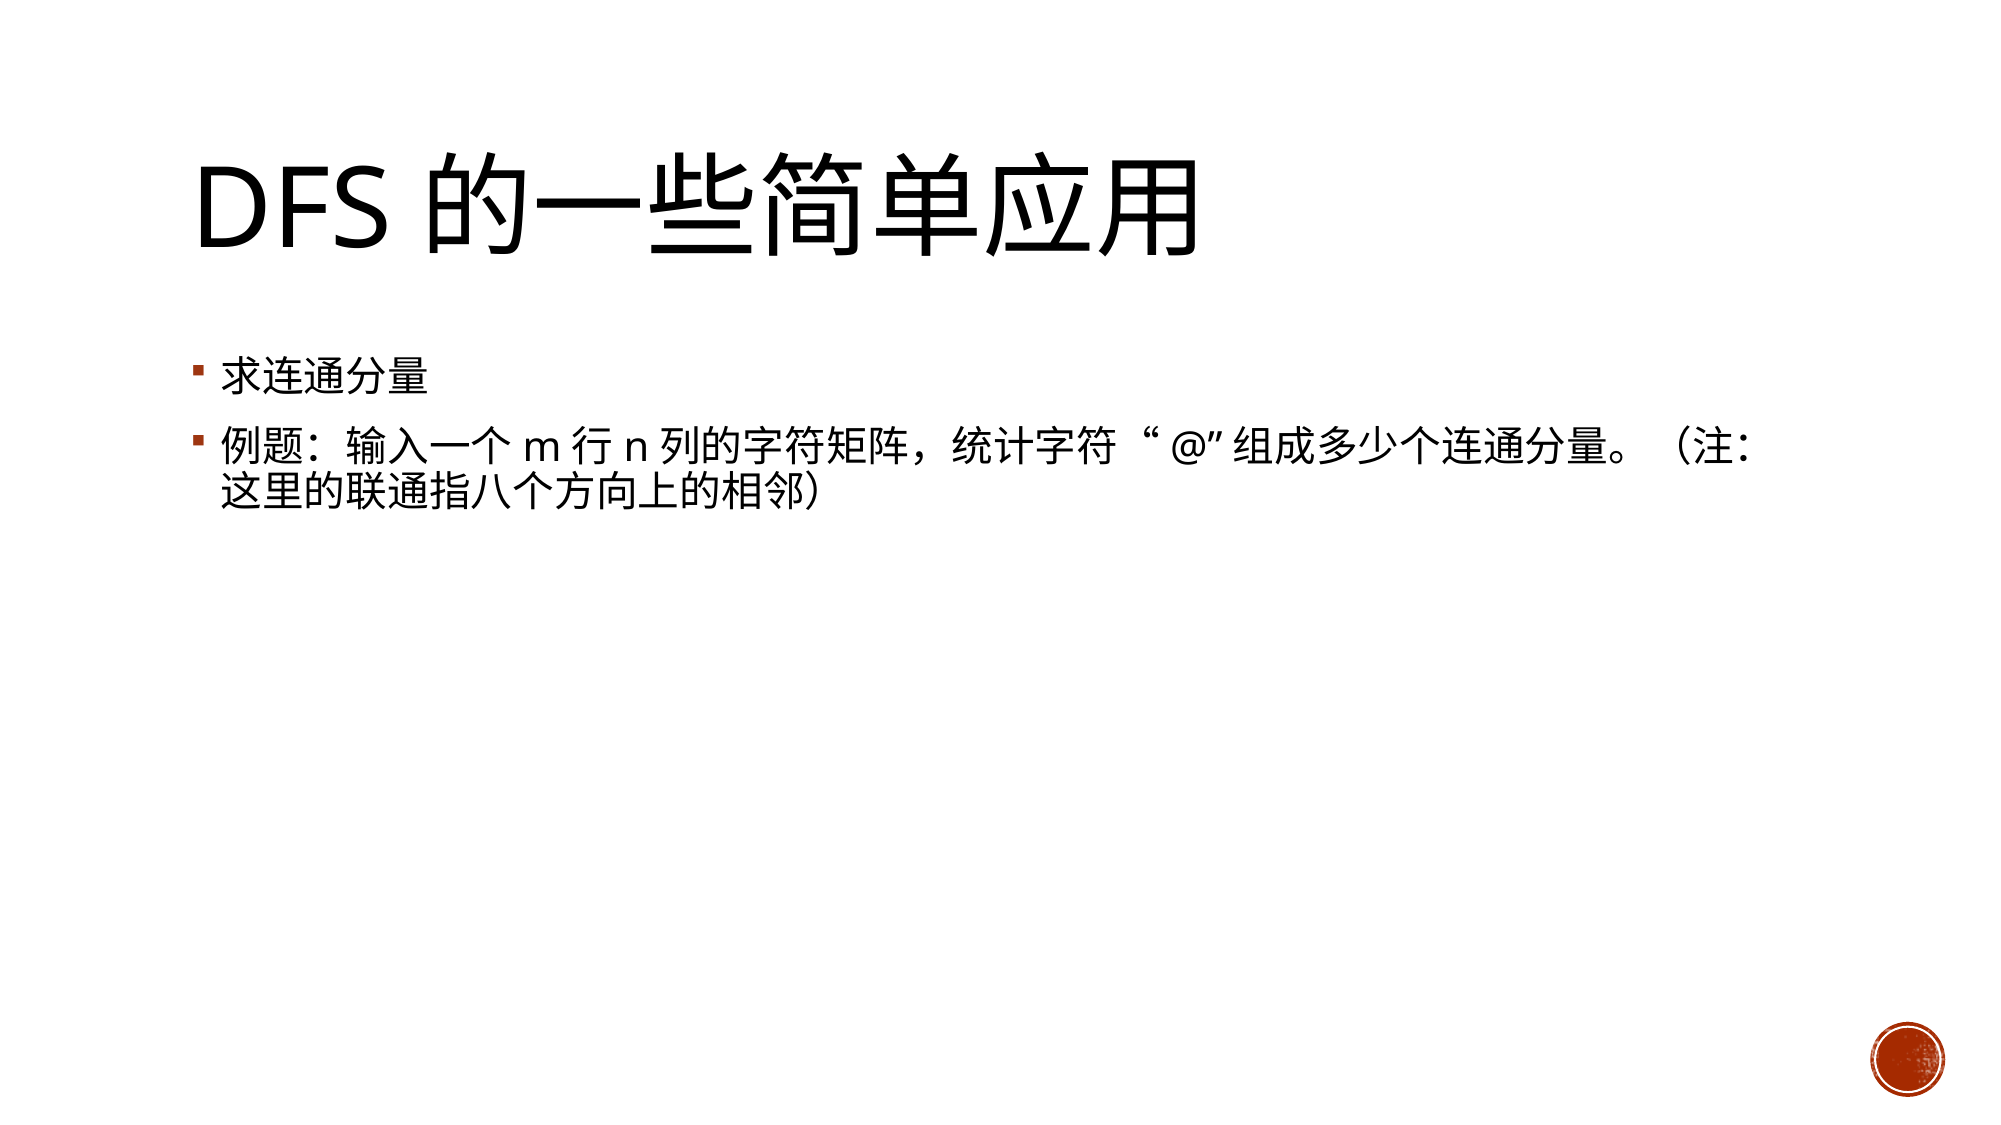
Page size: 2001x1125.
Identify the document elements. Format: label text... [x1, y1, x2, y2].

title DFS的一些简单应用 [175, 79, 1826, 344]
list 求连通分量 例题：输入一个m行n列的字符矩阵，统计字符“@”组成多少个连通分量。（注：这里的联通指八个方向上的相邻） [175, 348, 1826, 1013]
